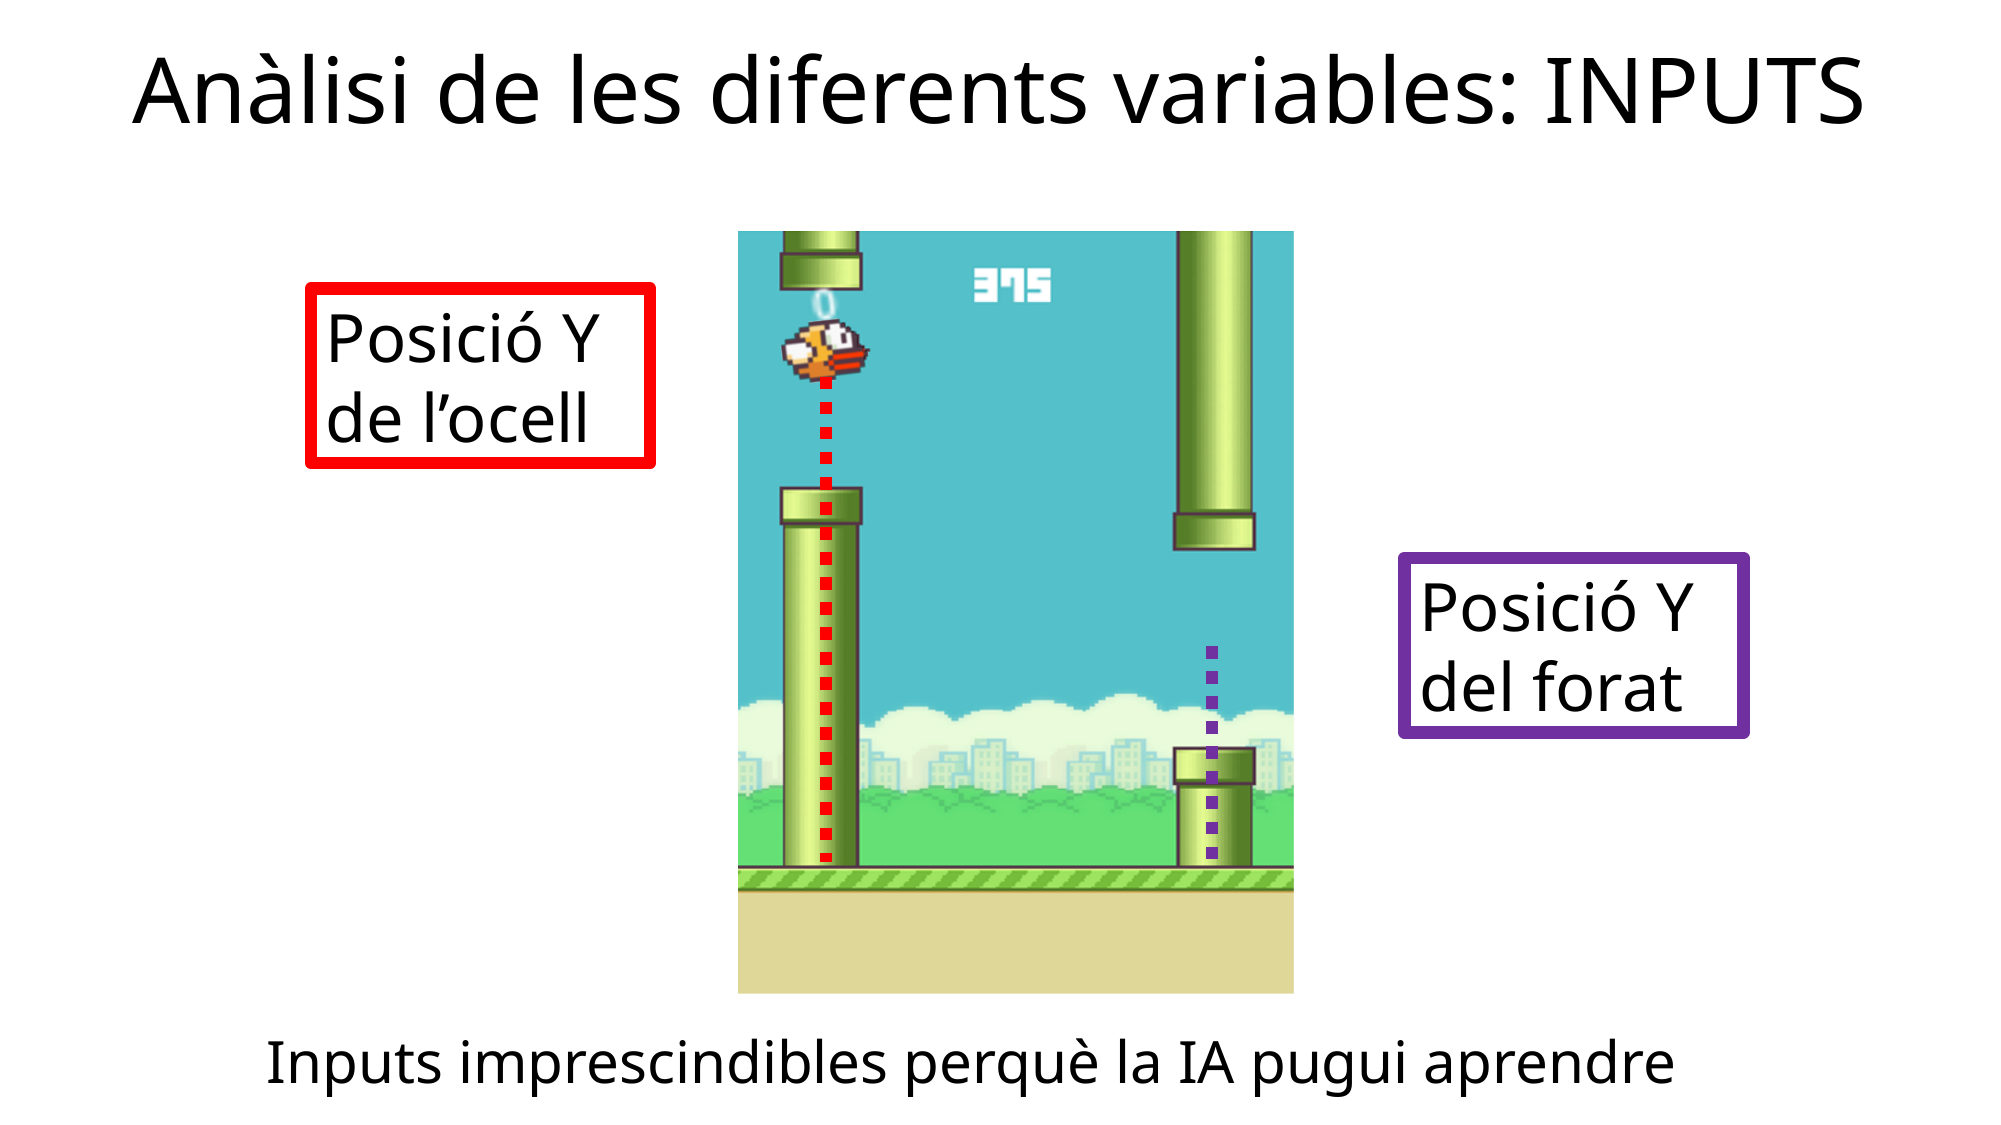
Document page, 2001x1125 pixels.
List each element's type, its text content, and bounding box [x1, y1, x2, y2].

text_box Inputs imprescindibles perquè la IA pugui aprendre [251, 1017, 1862, 1103]
text_box Anàlisi de les diferents variables: INPUTS [113, 37, 1887, 157]
picture [781, 319, 869, 381]
text_box Posició Y del forat [1404, 557, 1744, 733]
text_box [738, 230, 1300, 995]
text_box Posició Y de l’ocell [311, 288, 650, 464]
